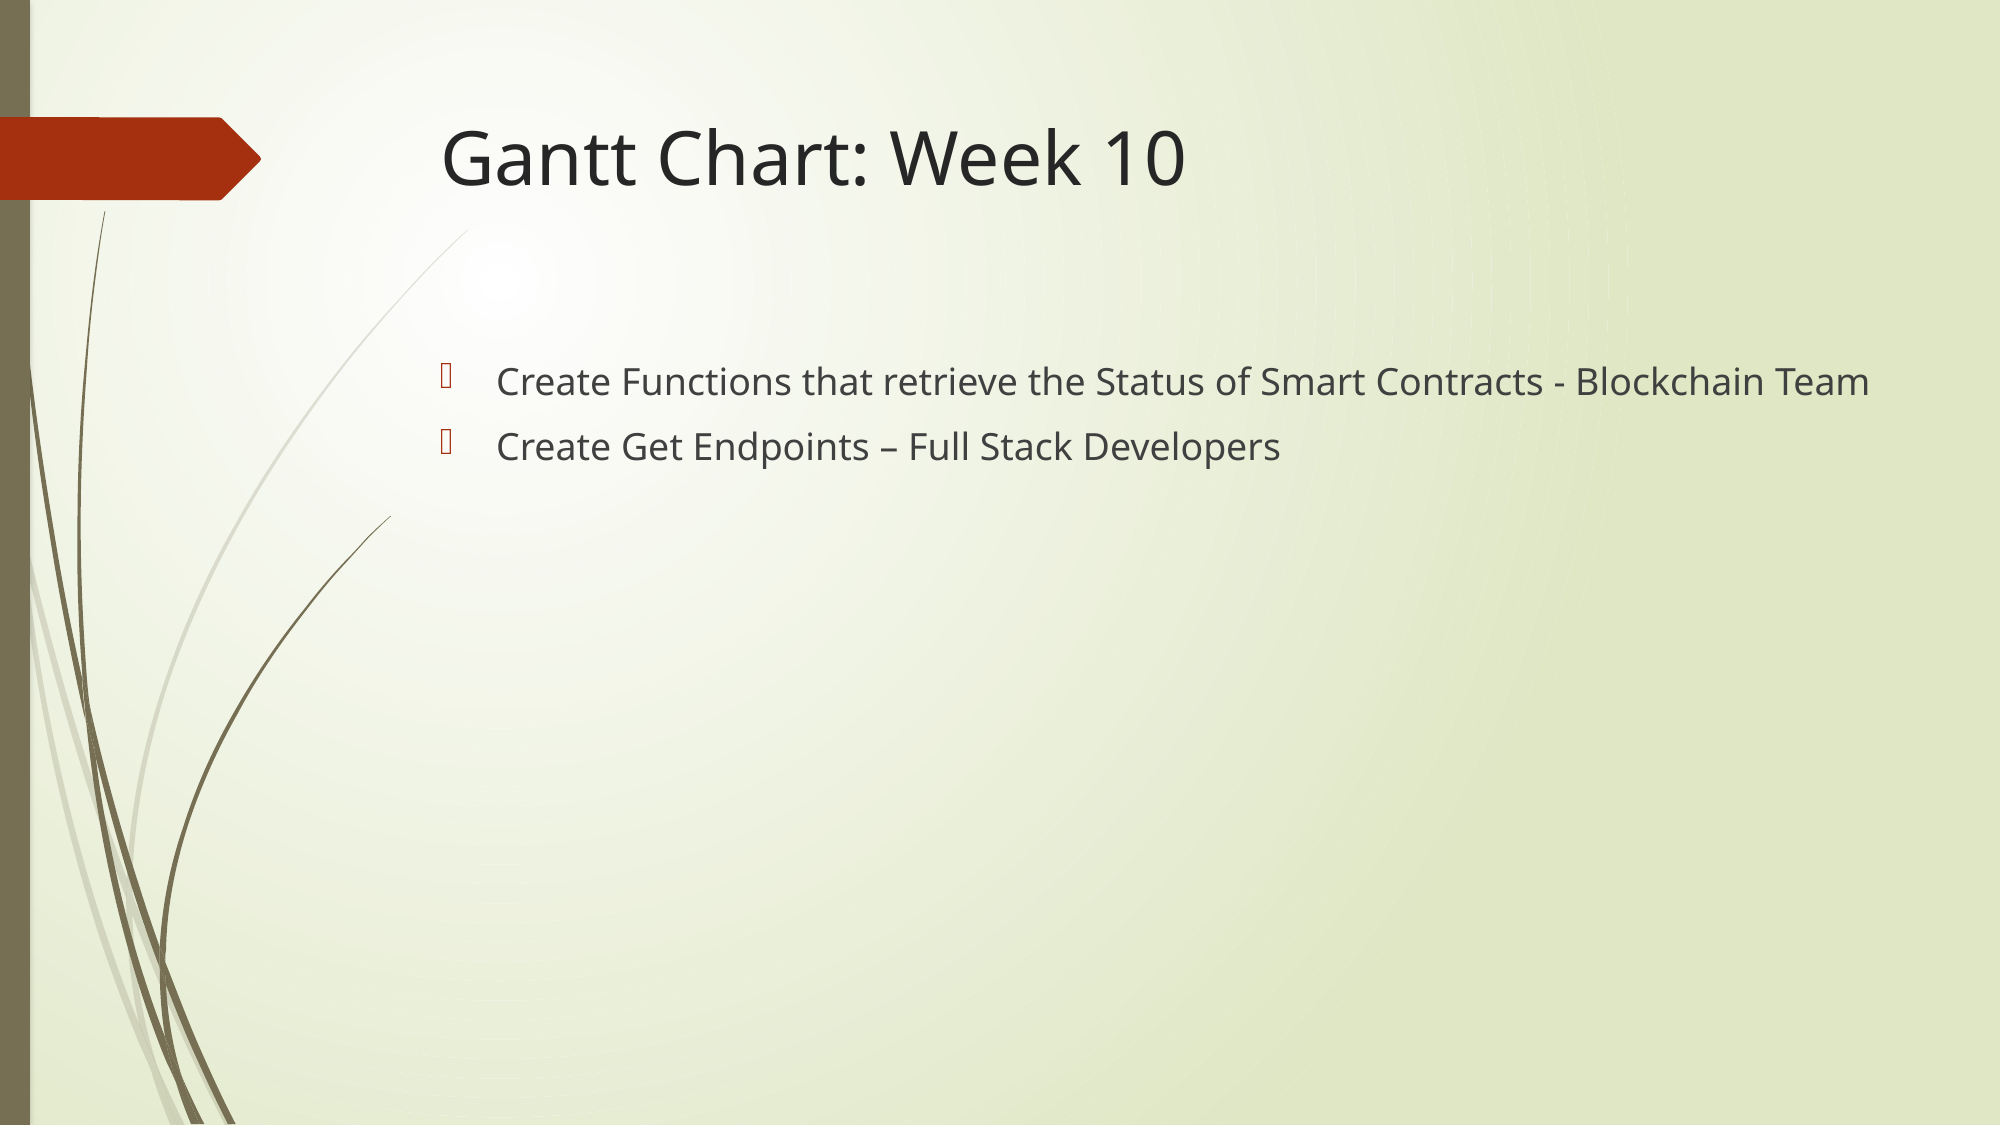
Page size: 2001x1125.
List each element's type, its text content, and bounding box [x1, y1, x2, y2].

list Create Functions that retrieve the Status of Smart Contracts - Blockchain Team Create Get Endpoints – Full Stack Developers [424, 350, 1888, 970]
title Gantt Chart: Week 10 [425, 102, 1888, 313]
